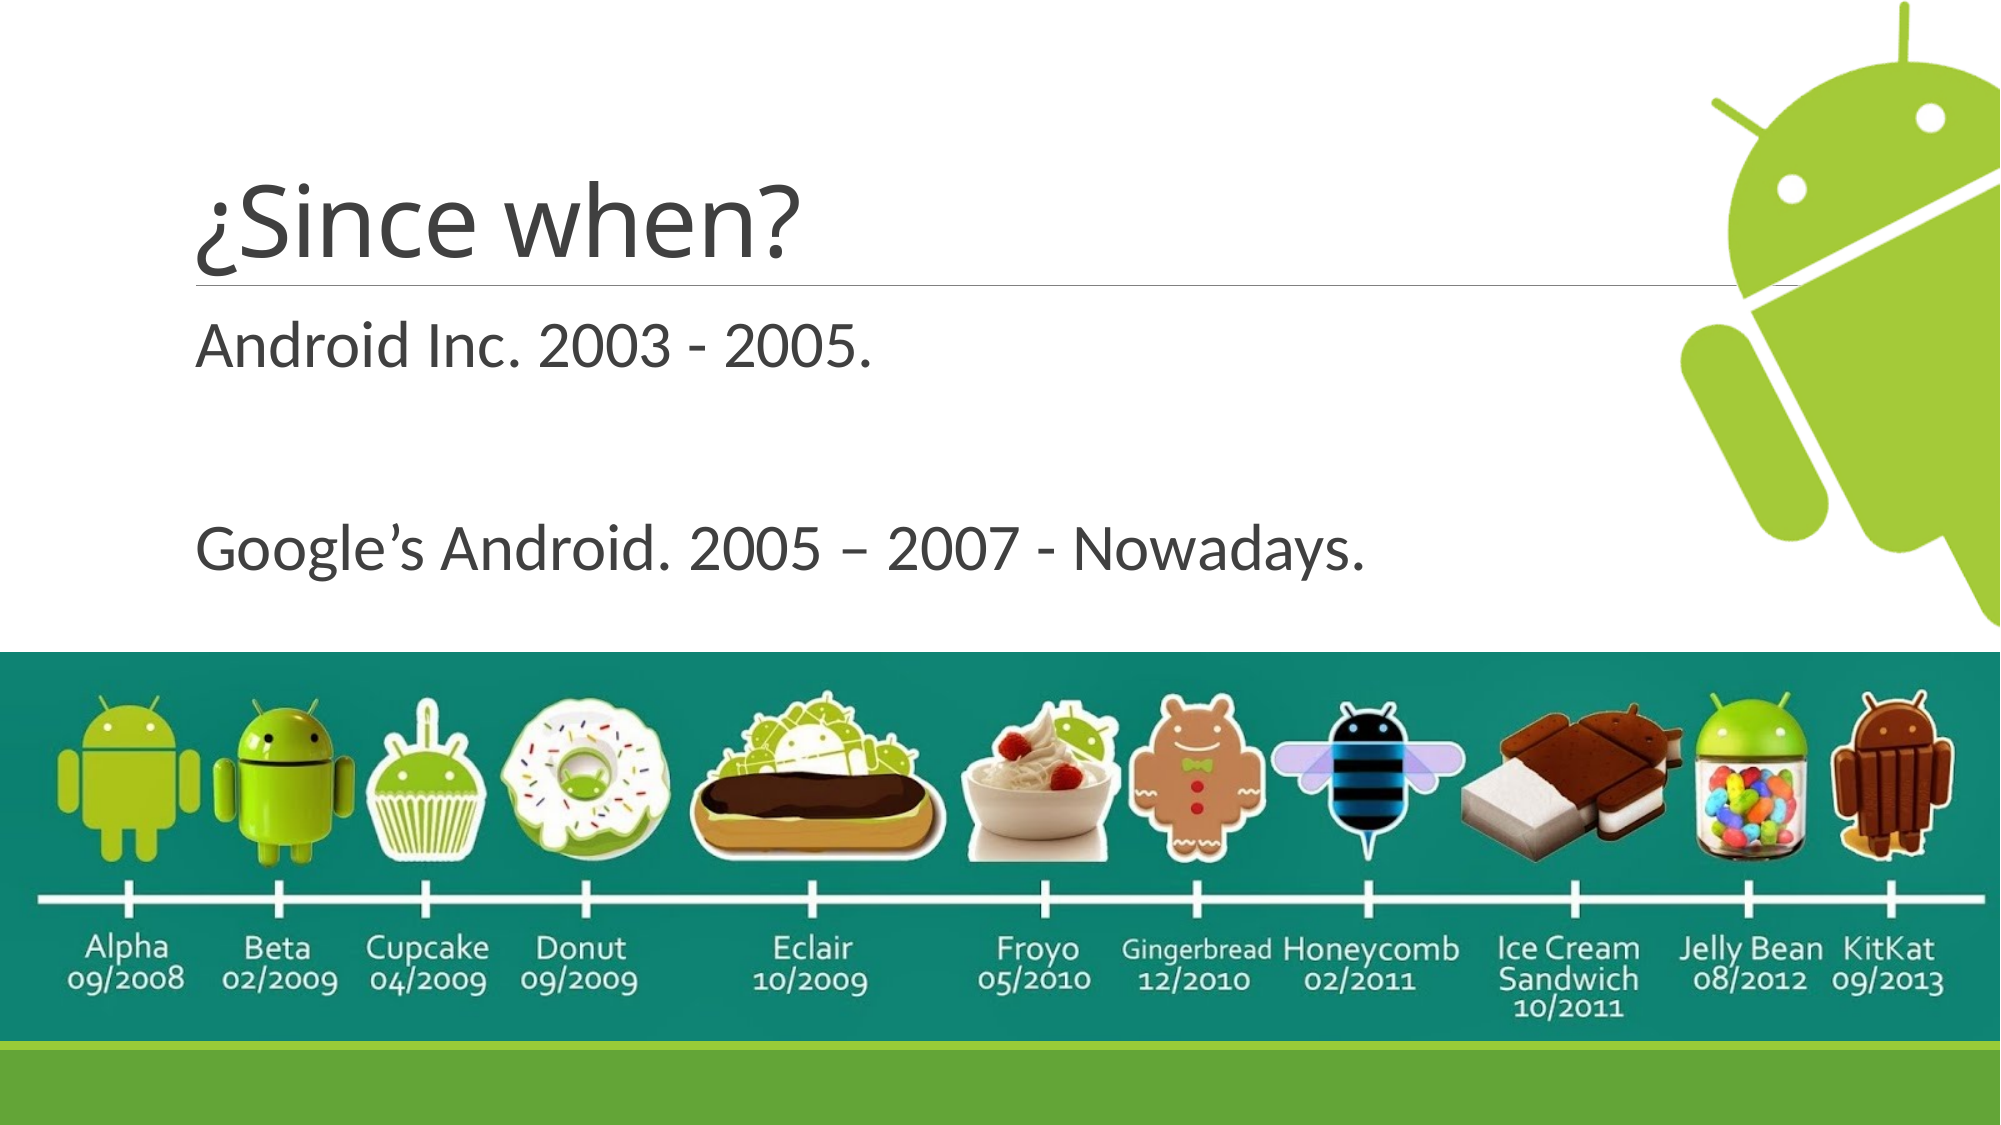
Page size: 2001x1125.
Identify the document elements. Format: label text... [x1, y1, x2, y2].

picture [0, 651, 2000, 1042]
title ¿Since when? [180, 47, 1665, 285]
list Android Inc. 2003 - 2005. Google’s Android. 2005 – 2007 - Nowadays. [180, 302, 1830, 650]
picture [1668, 0, 2000, 638]
